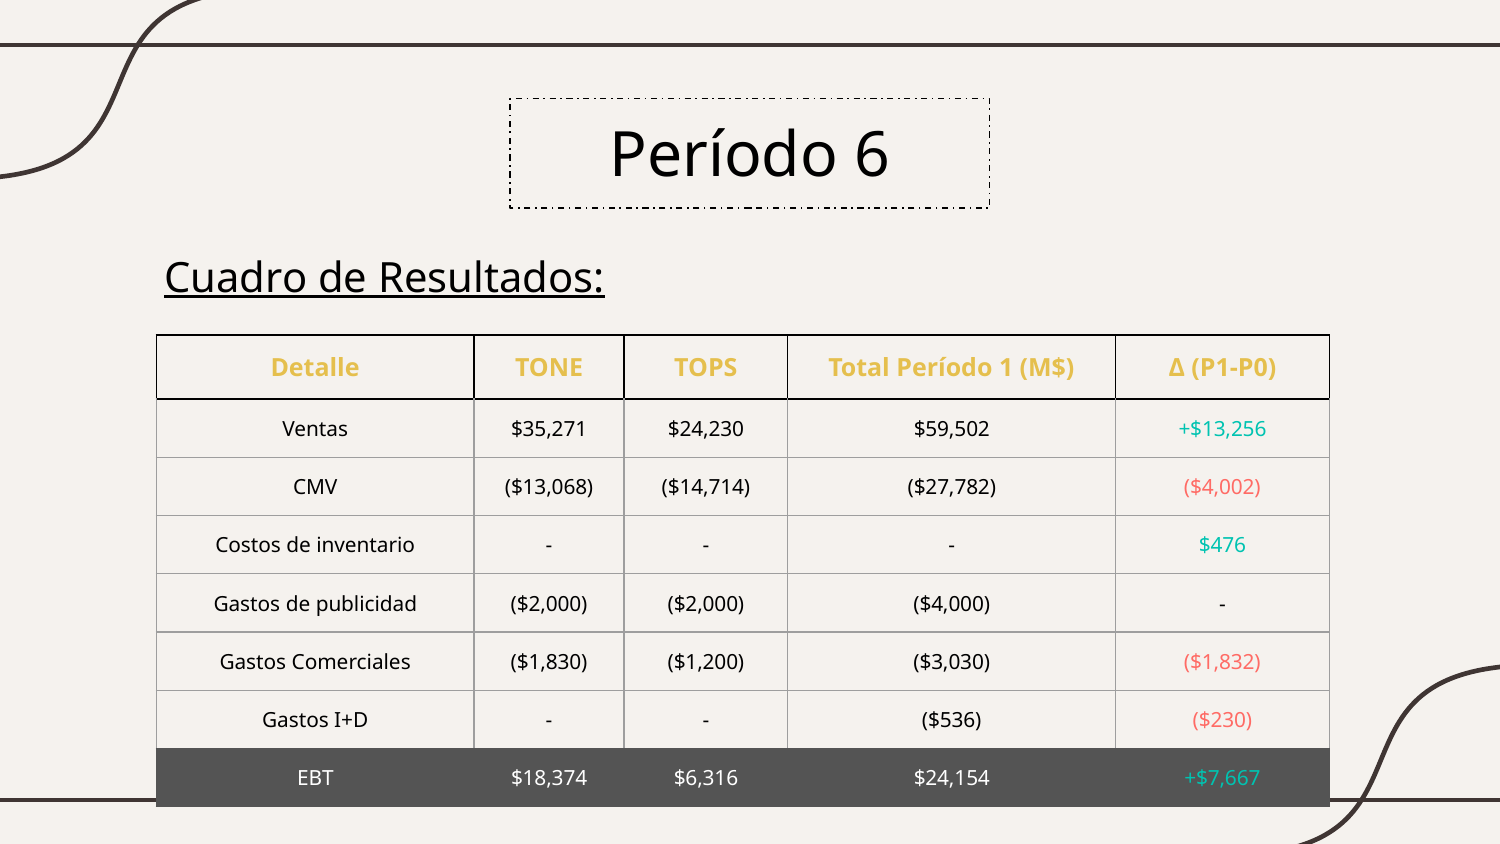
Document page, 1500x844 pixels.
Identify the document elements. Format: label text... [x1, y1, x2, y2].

table_cell ($536) [788, 691, 1115, 748]
table_cell ($4,002) [1116, 458, 1329, 515]
table_cell $6,316 [625, 749, 787, 806]
table_cell Ventas [157, 400, 473, 457]
table_header TONE [475, 336, 623, 398]
table_cell ($14,714) [625, 458, 787, 515]
table_cell $59,502 [788, 400, 1115, 457]
table_cell ($27,782) [788, 458, 1115, 515]
subtitle Cuadro de Resultados: [149, 235, 1330, 308]
table_header Total Período 1 (M$) [788, 336, 1115, 398]
table_cell - [625, 516, 787, 573]
table_cell EBT [157, 749, 473, 806]
table_cell ($1,832) [1116, 633, 1329, 690]
table_cell Gastos Comerciales [157, 633, 473, 690]
table_header Detalle [157, 336, 473, 398]
table_cell ($4,000) [788, 574, 1115, 631]
table_cell Gastos I+D [157, 691, 473, 748]
table_cell ($2,000) [475, 574, 623, 631]
table_cell $35,271 [475, 400, 623, 457]
table_cell Costos de inventario [157, 516, 473, 573]
table_cell $18,374 [475, 749, 623, 806]
table_cell - [625, 691, 787, 748]
table_cell - [475, 691, 623, 748]
table_cell +$13,256 [1116, 400, 1329, 457]
table_cell ($1,200) [625, 633, 787, 690]
table_cell Gastos de publicidad [157, 574, 473, 631]
table_cell $24,154 [788, 749, 1115, 806]
table_header Δ (P1-P0) [1116, 336, 1329, 398]
table_cell ($1,830) [475, 633, 623, 690]
table_cell ($13,068) [475, 458, 623, 515]
table_cell ($3,030) [788, 633, 1115, 690]
table_cell $476 [1116, 516, 1329, 573]
table_cell ($230) [1116, 691, 1329, 748]
table_cell +$7,667 [1116, 749, 1329, 806]
table_cell ($2,000) [625, 574, 787, 631]
table_cell $24,230 [625, 400, 787, 457]
table_cell - [475, 516, 623, 573]
table_cell - [788, 516, 1115, 573]
table_header TOPS [625, 336, 787, 398]
table_cell - [1116, 574, 1329, 631]
title Período 6 [510, 98, 990, 209]
table_cell CMV [157, 458, 473, 515]
